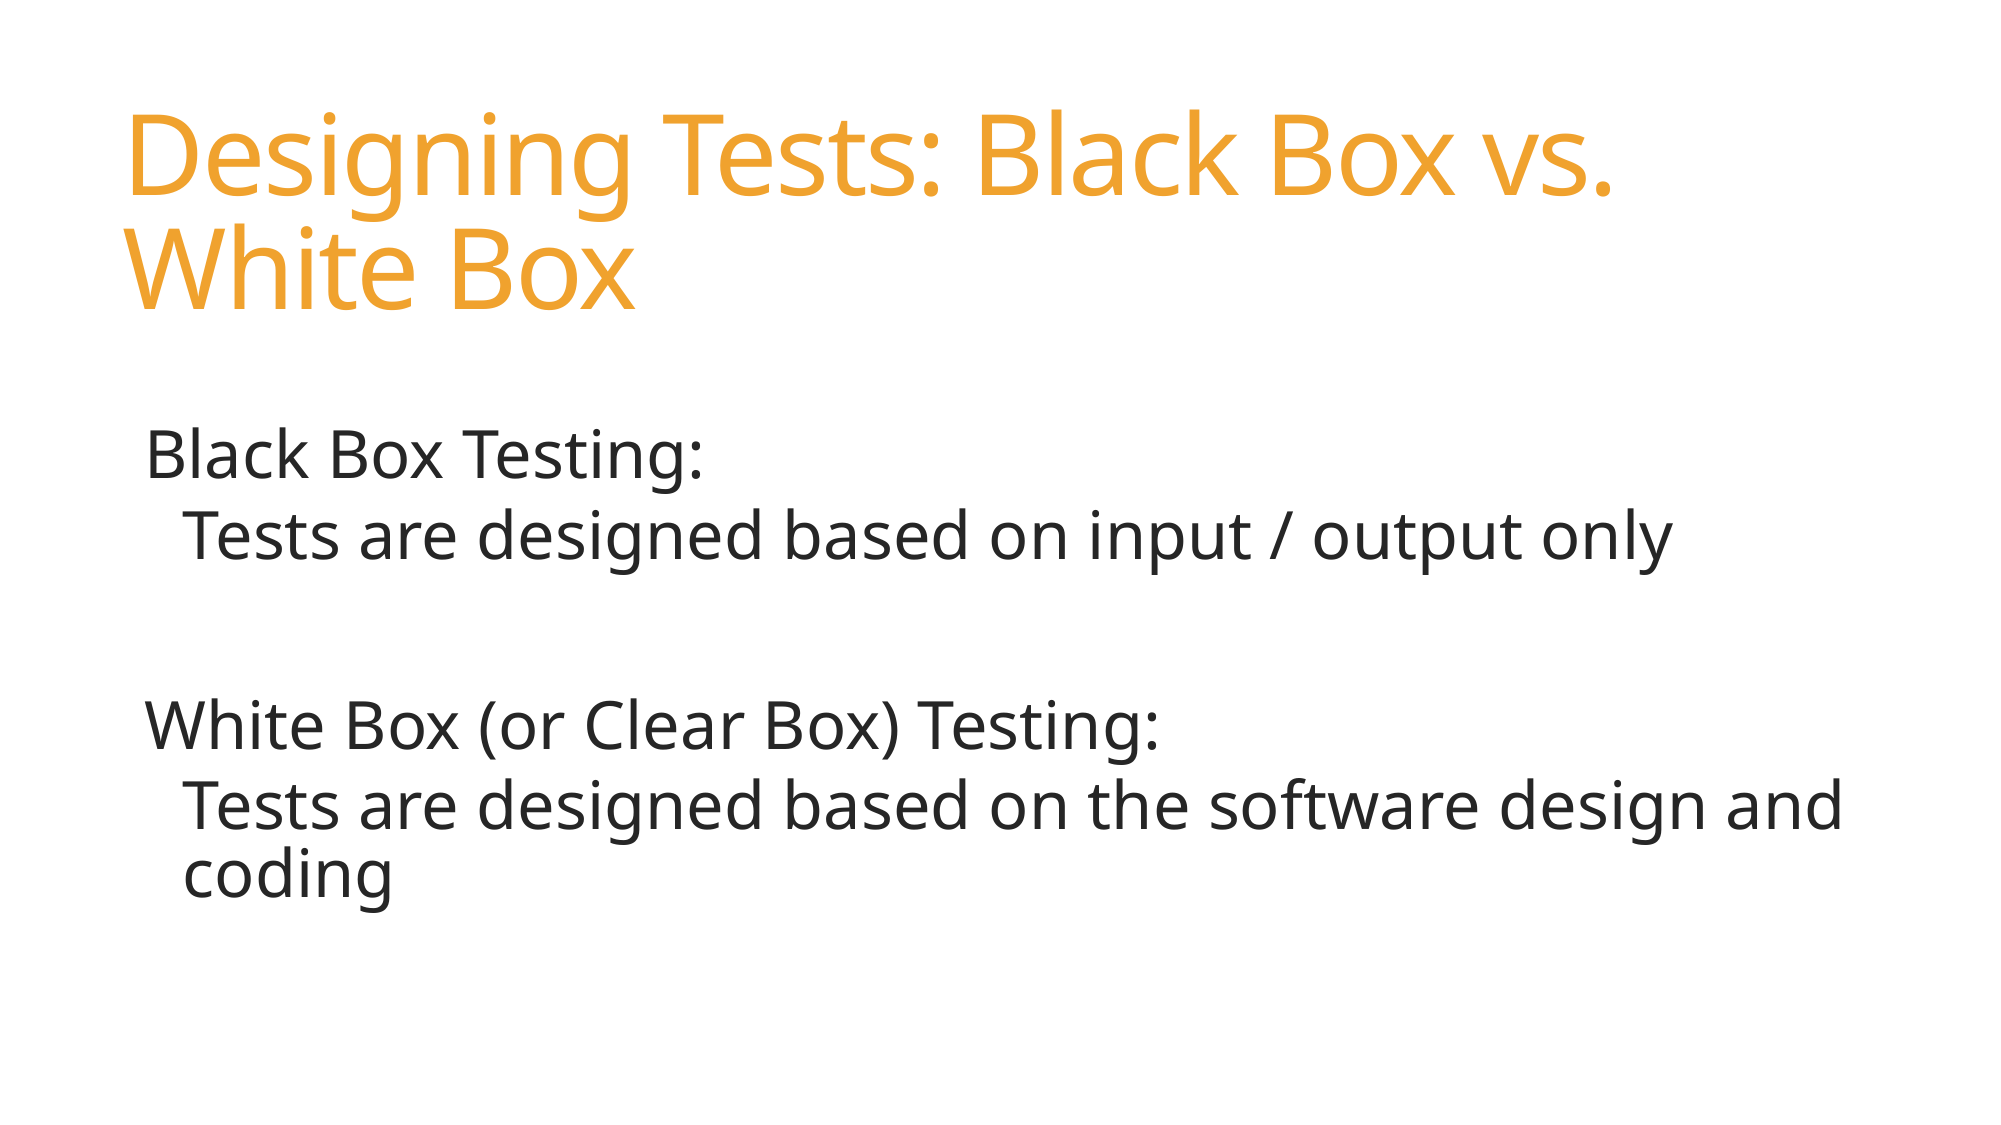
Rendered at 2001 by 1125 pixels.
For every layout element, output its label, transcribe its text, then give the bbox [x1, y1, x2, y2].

title Designing Tests: Black Box vs. White Box [107, 81, 1875, 354]
list Black Box Testing: Tests are designed based on input / output only White Box (or Clear Box) Testing: Tests are designed based on the software design and coding [111, 329, 1876, 948]
